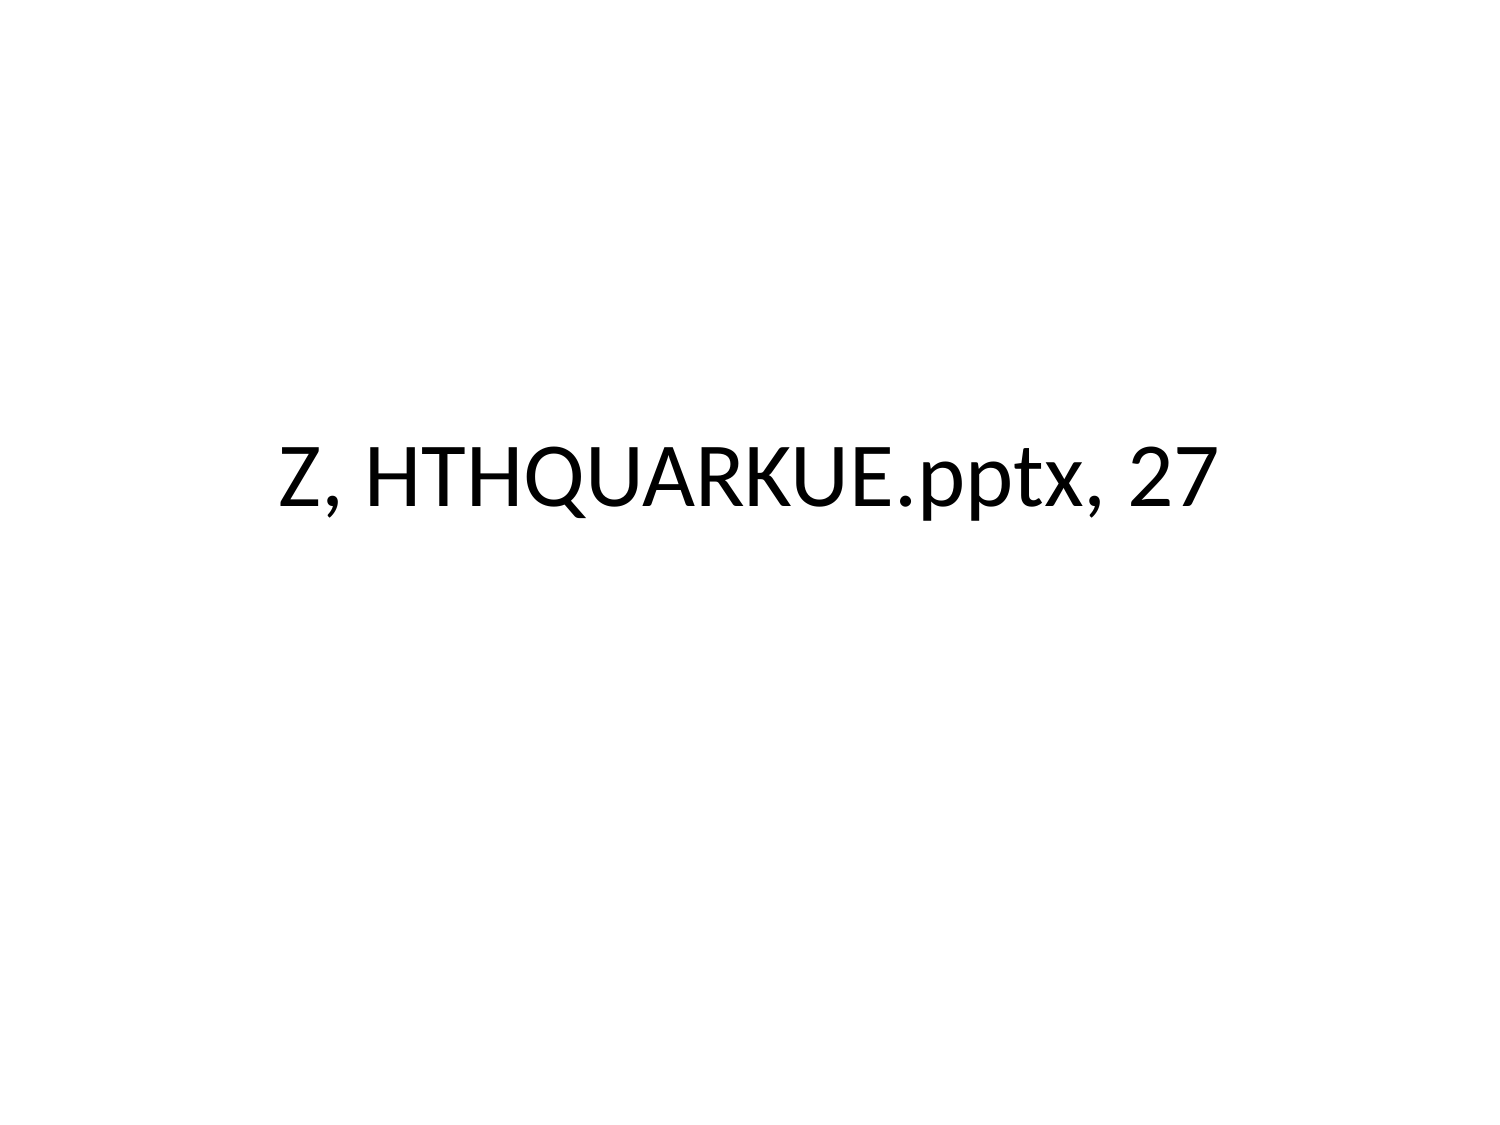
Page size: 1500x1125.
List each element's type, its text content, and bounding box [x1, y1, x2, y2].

title Z, HTHQUARKUE.pptx, 27 [112, 349, 1388, 591]
